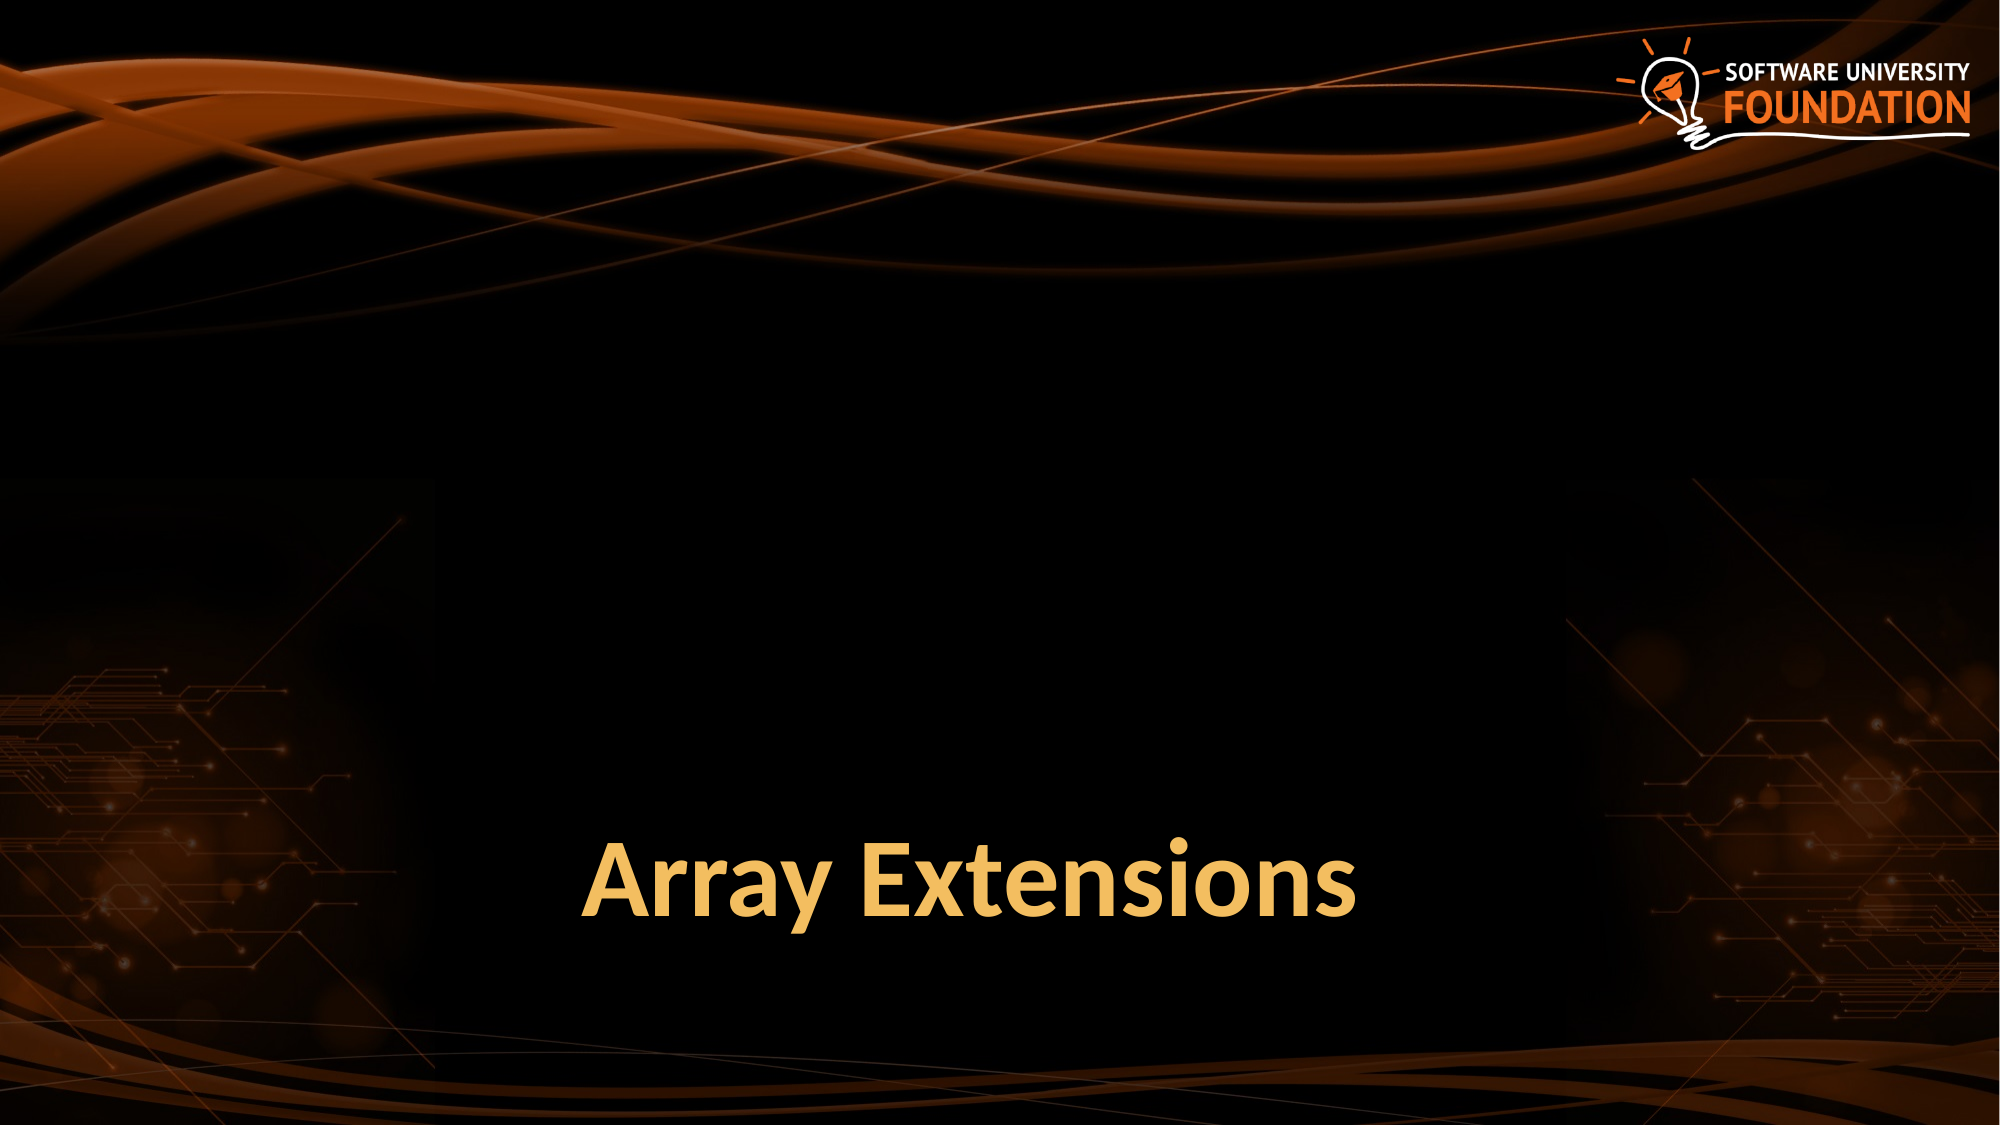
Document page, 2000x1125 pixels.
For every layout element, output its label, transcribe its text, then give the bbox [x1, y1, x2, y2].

title Array Extensions [237, 812, 1704, 948]
picture [0, 0, 2000, 1125]
